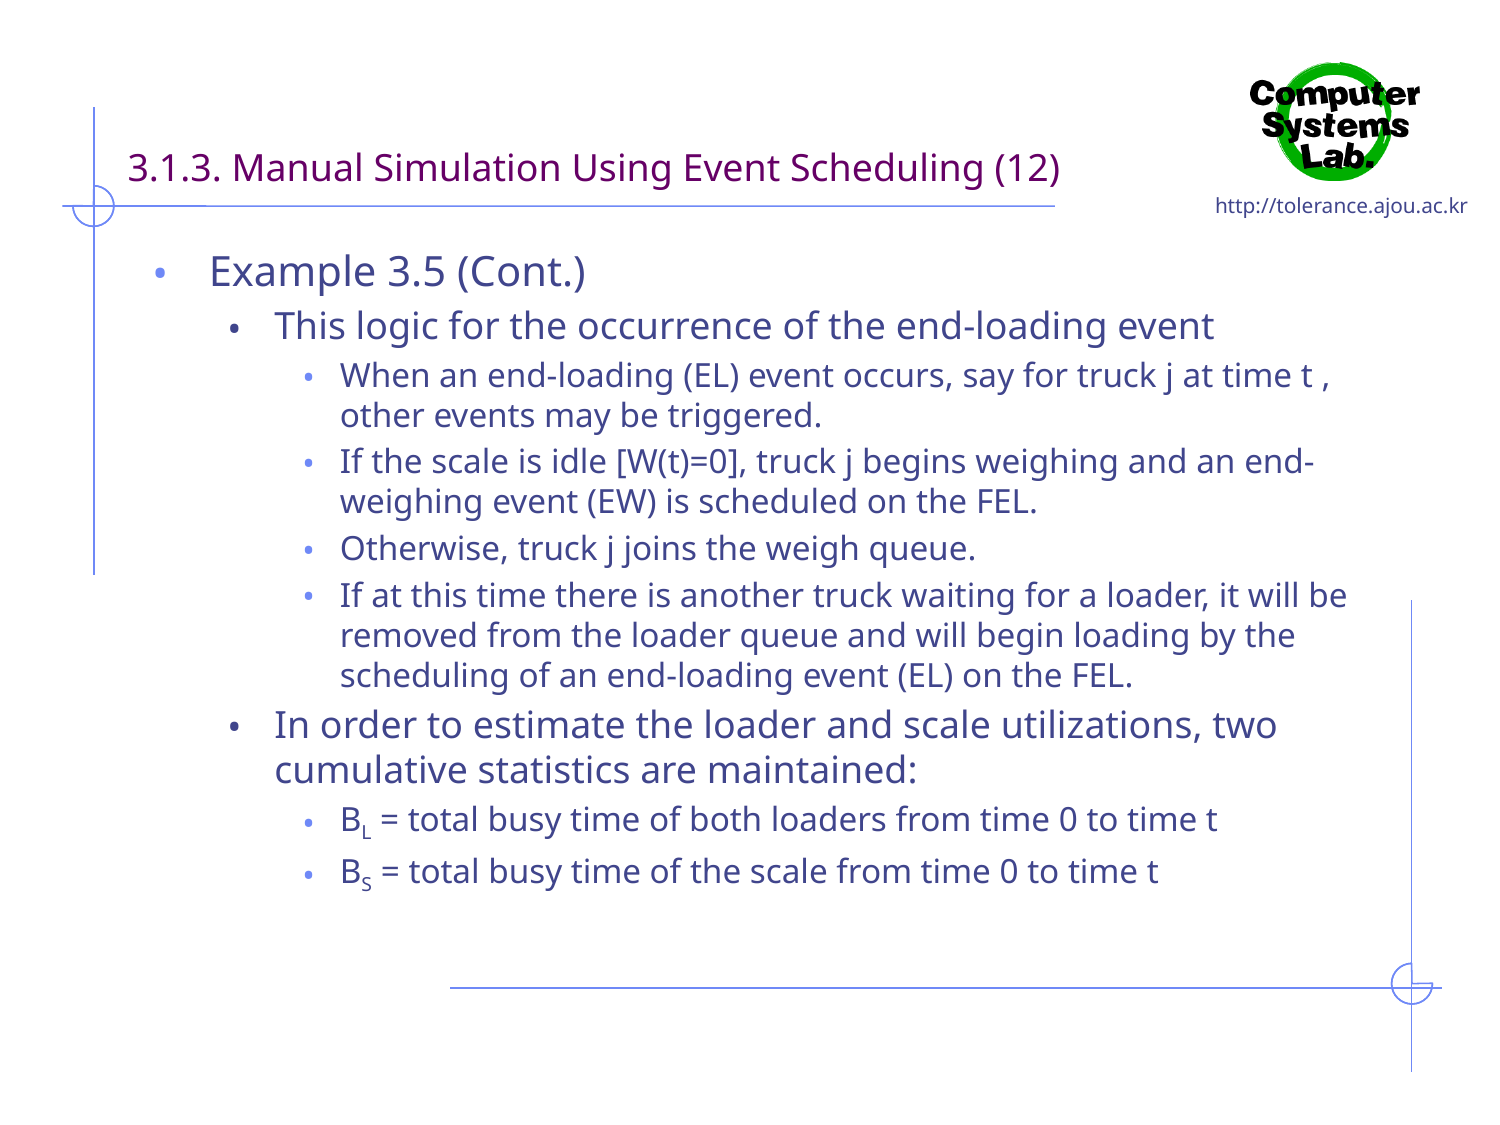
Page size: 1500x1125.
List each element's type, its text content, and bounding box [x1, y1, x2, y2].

picture [1250, 62, 1420, 181]
title 3.1.3. Manual Simulation Using Event Scheduling (12) [112, 96, 1213, 197]
list Example 3.5 (Cont.) This logic for the occurrence of the end-loading event When an end-loading (EL) event occurs, say for truck j at time t , other events may be triggered. If the scale is idle [W(t)=0], truck j begins weighing and an end-weighing event (EW) is scheduled on the FEL. Otherwise, truck j joins the weigh queue. If at this time there is another truck waiting for a loader, it will be removed from the loader queue and will begin loading by the scheduling of an end-loading event (EL) on the FEL. In order to estimate the loader and scale utilizations, two cumulative statistics are maintained: BL = total busy time of both loaders from time 0 to time t BS = total busy time of the scale from time 0 to time t [137, 237, 1413, 988]
